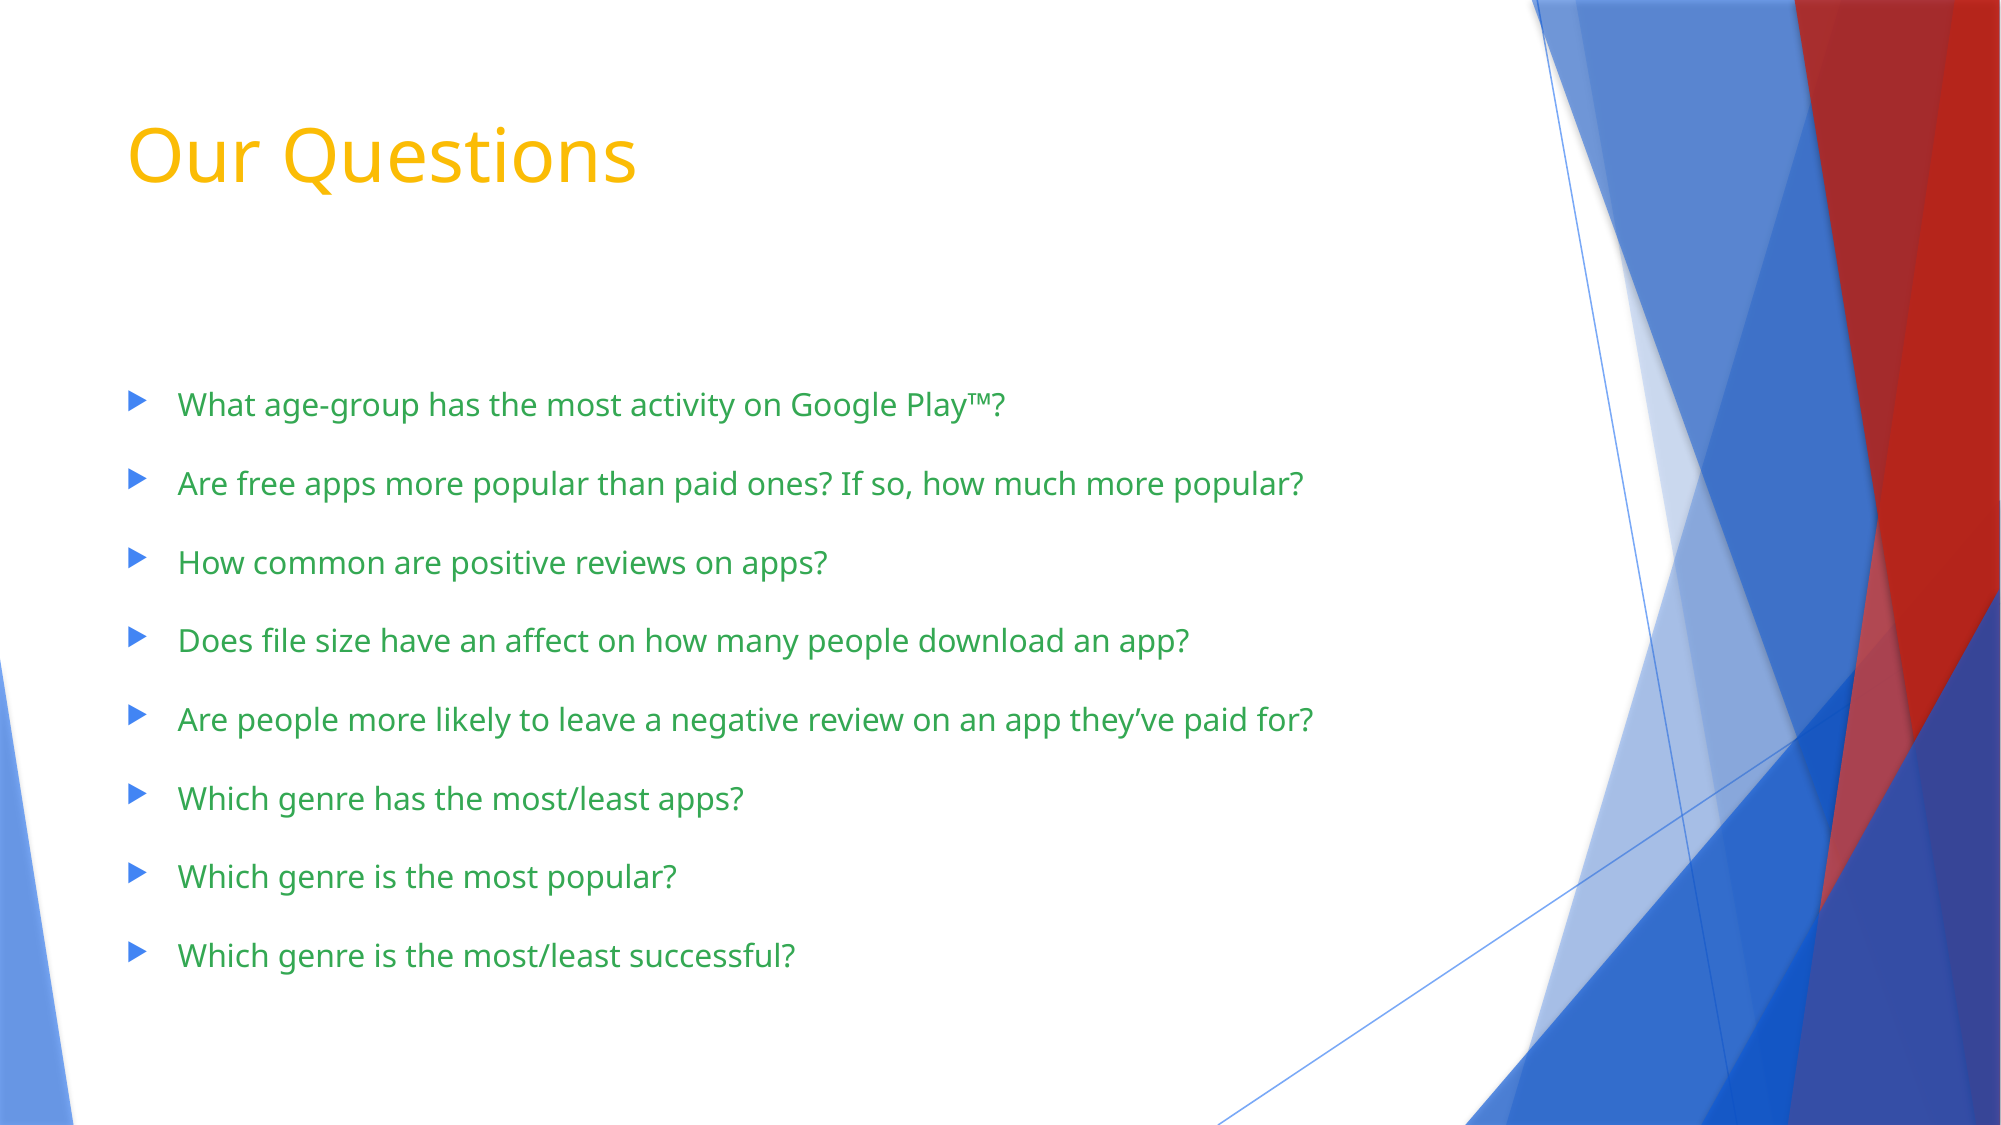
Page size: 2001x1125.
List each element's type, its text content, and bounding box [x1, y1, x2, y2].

list What age-group has the most activity on Google Play™? Are free apps more popular than paid ones? If so, how much more popular? How common are positive reviews on apps? Does file size have an affect on how many people download an app? Are people more likely to leave a negative review on an app they’ve paid for? Which genre has the most/least apps? Which genre is the most popular? Which genre is the most/least successful? [111, 354, 1522, 992]
title Our Questions [111, 99, 1522, 317]
